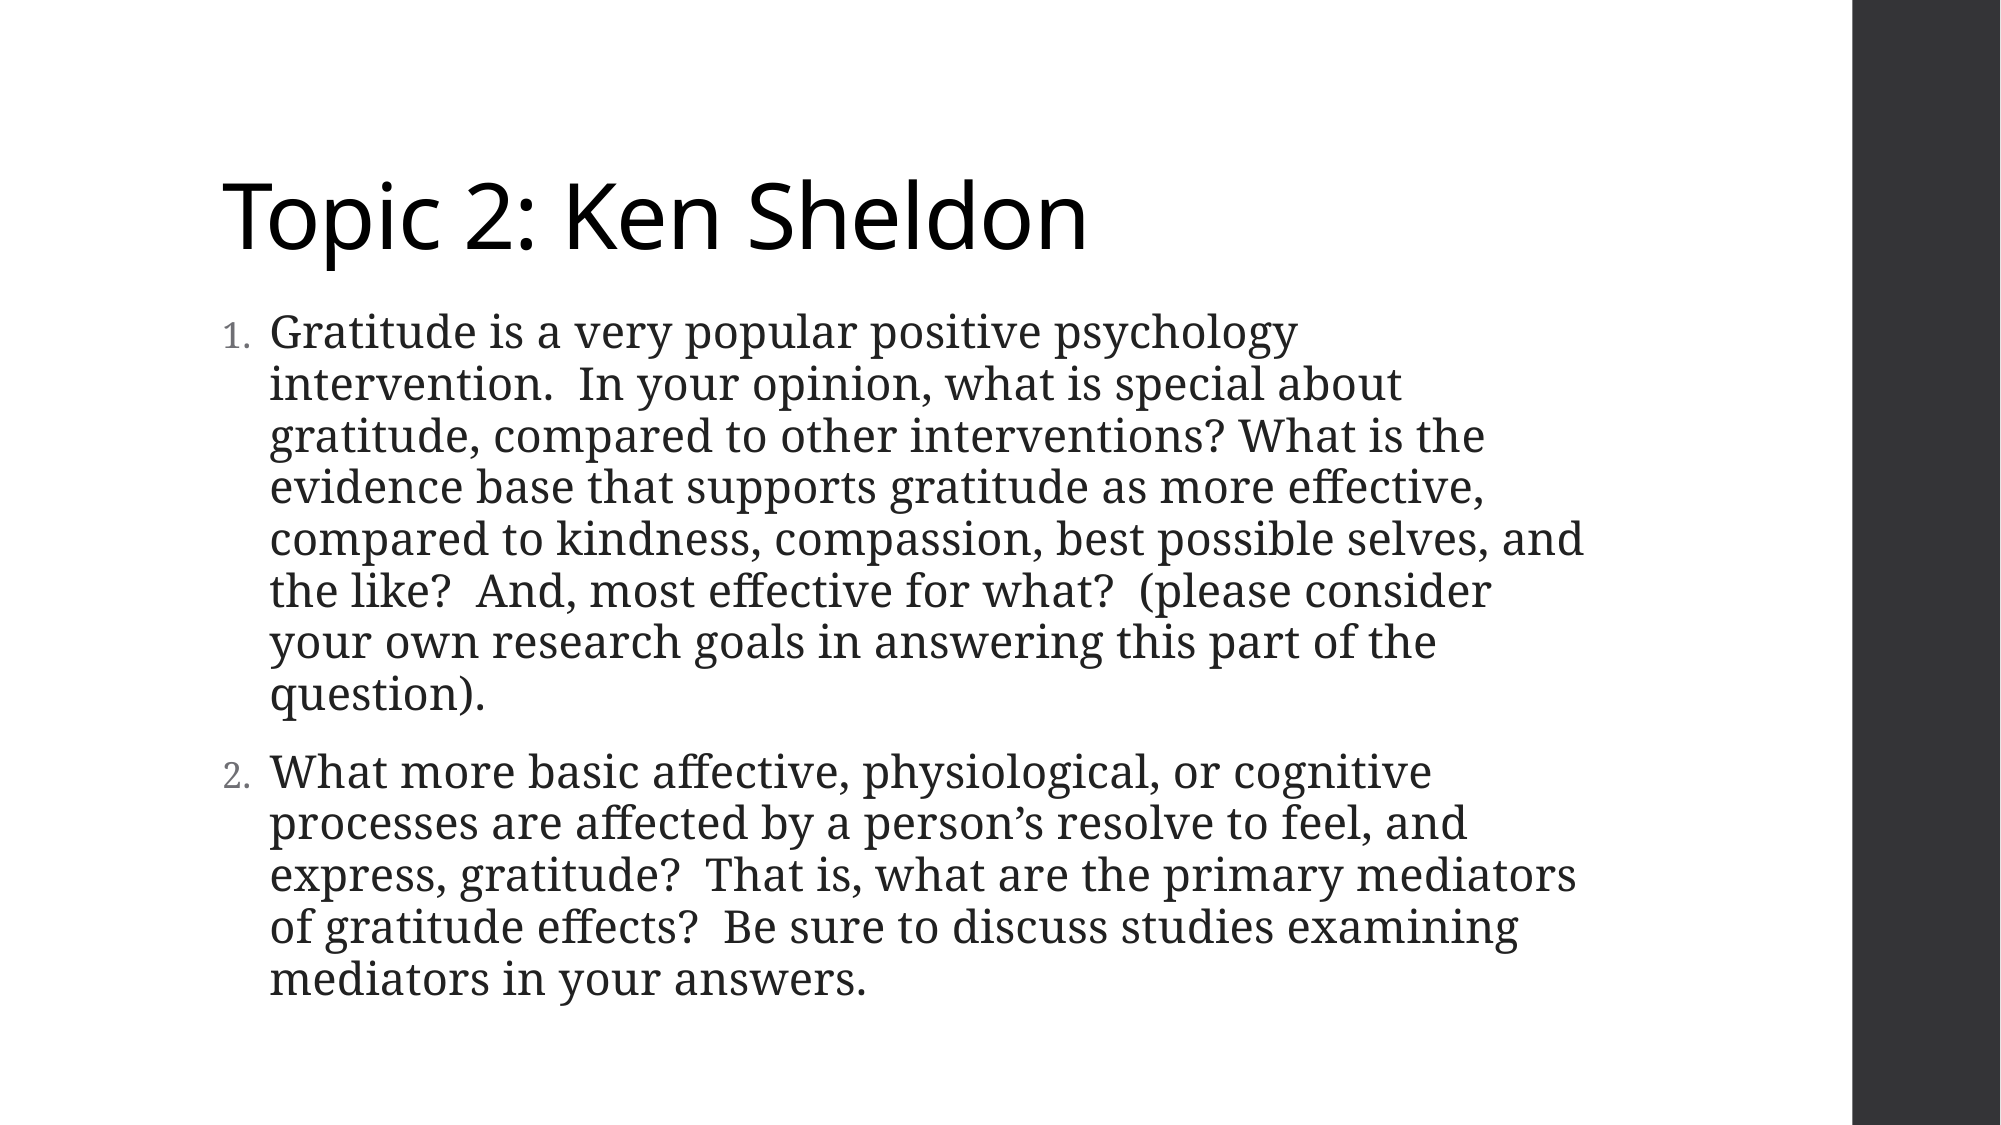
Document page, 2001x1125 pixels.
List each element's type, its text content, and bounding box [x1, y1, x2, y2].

title Topic 2: Ken Sheldon [206, 60, 1797, 278]
list Gratitude is a very popular positive psychology intervention. In your opinion, what is special about gratitude, compared to other interventions? What is the evidence base that supports gratitude as more effective, compared to kindness, compassion, best possible selves, and the like? And, most effective for what? (please consider your own research goals in answering this part of the question). What more basic affective, physiological, or cognitive processes are affected by a person’s resolve to feel, and express, gratitude? That is, what are the primary mediators of gratitude effects? Be sure to discuss studies examining mediators in your answers. [206, 299, 1617, 1014]
